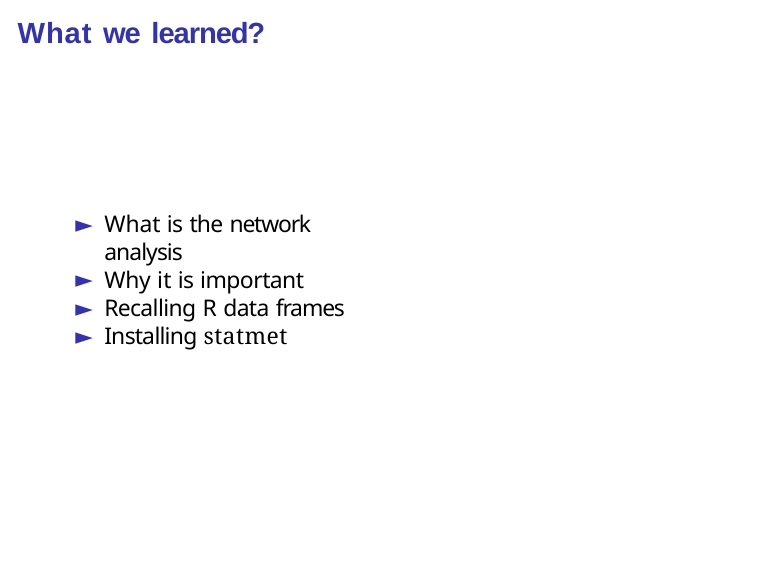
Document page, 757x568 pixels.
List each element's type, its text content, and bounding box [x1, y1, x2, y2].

text_box What is the network analysis Why it is important Recalling R data frames Installing statmet [69, 207, 384, 350]
title What we learned? [15, 11, 268, 110]
